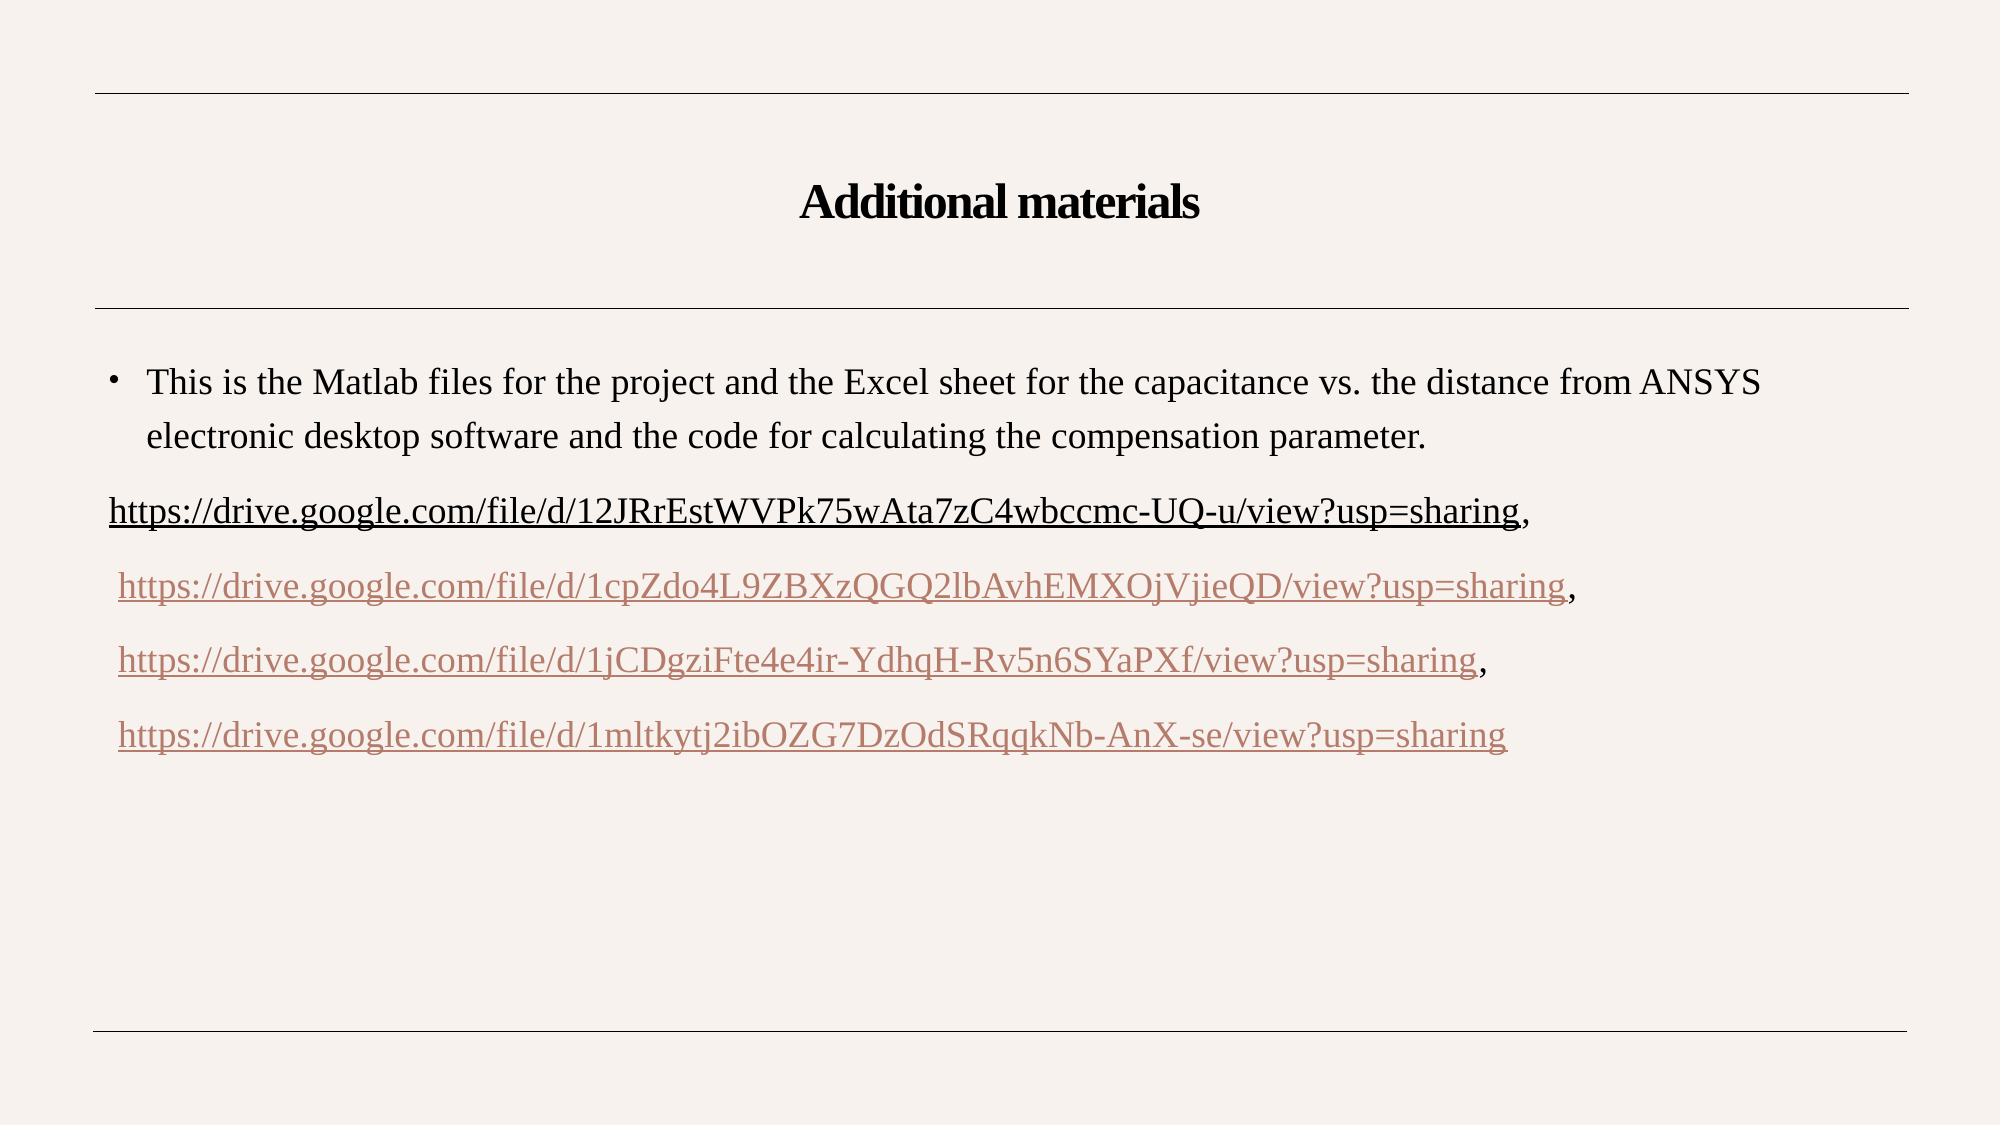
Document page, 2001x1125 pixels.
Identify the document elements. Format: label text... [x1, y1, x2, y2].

title Additional materials [93, 113, 1907, 291]
list This is the Matlab files for the project and the Excel sheet for the capacitance vs. the distance from ANSYS electronic desktop software and the code for calculating the compensation parameter. https://drive.google.com/file/d/12JRrEstWVPk75wAta7zC4wbccmc-UQ-u/view?usp=sharing, https://drive.google.com/file/d/1cpZdo4L9ZBXzQGQ2lbAvhEMXOjVjieQD/view?usp=sharing, https://drive.google.com/file/d/1jCDgziFte4e4ir-YdhqH-Rv5n6SYaPXf/view?usp=sharing, https://drive.google.com/file/d/1mltkytj2ibOZG7DzOdSRqqkNb-AnX-se/view?usp=sharing [93, 340, 1908, 983]
